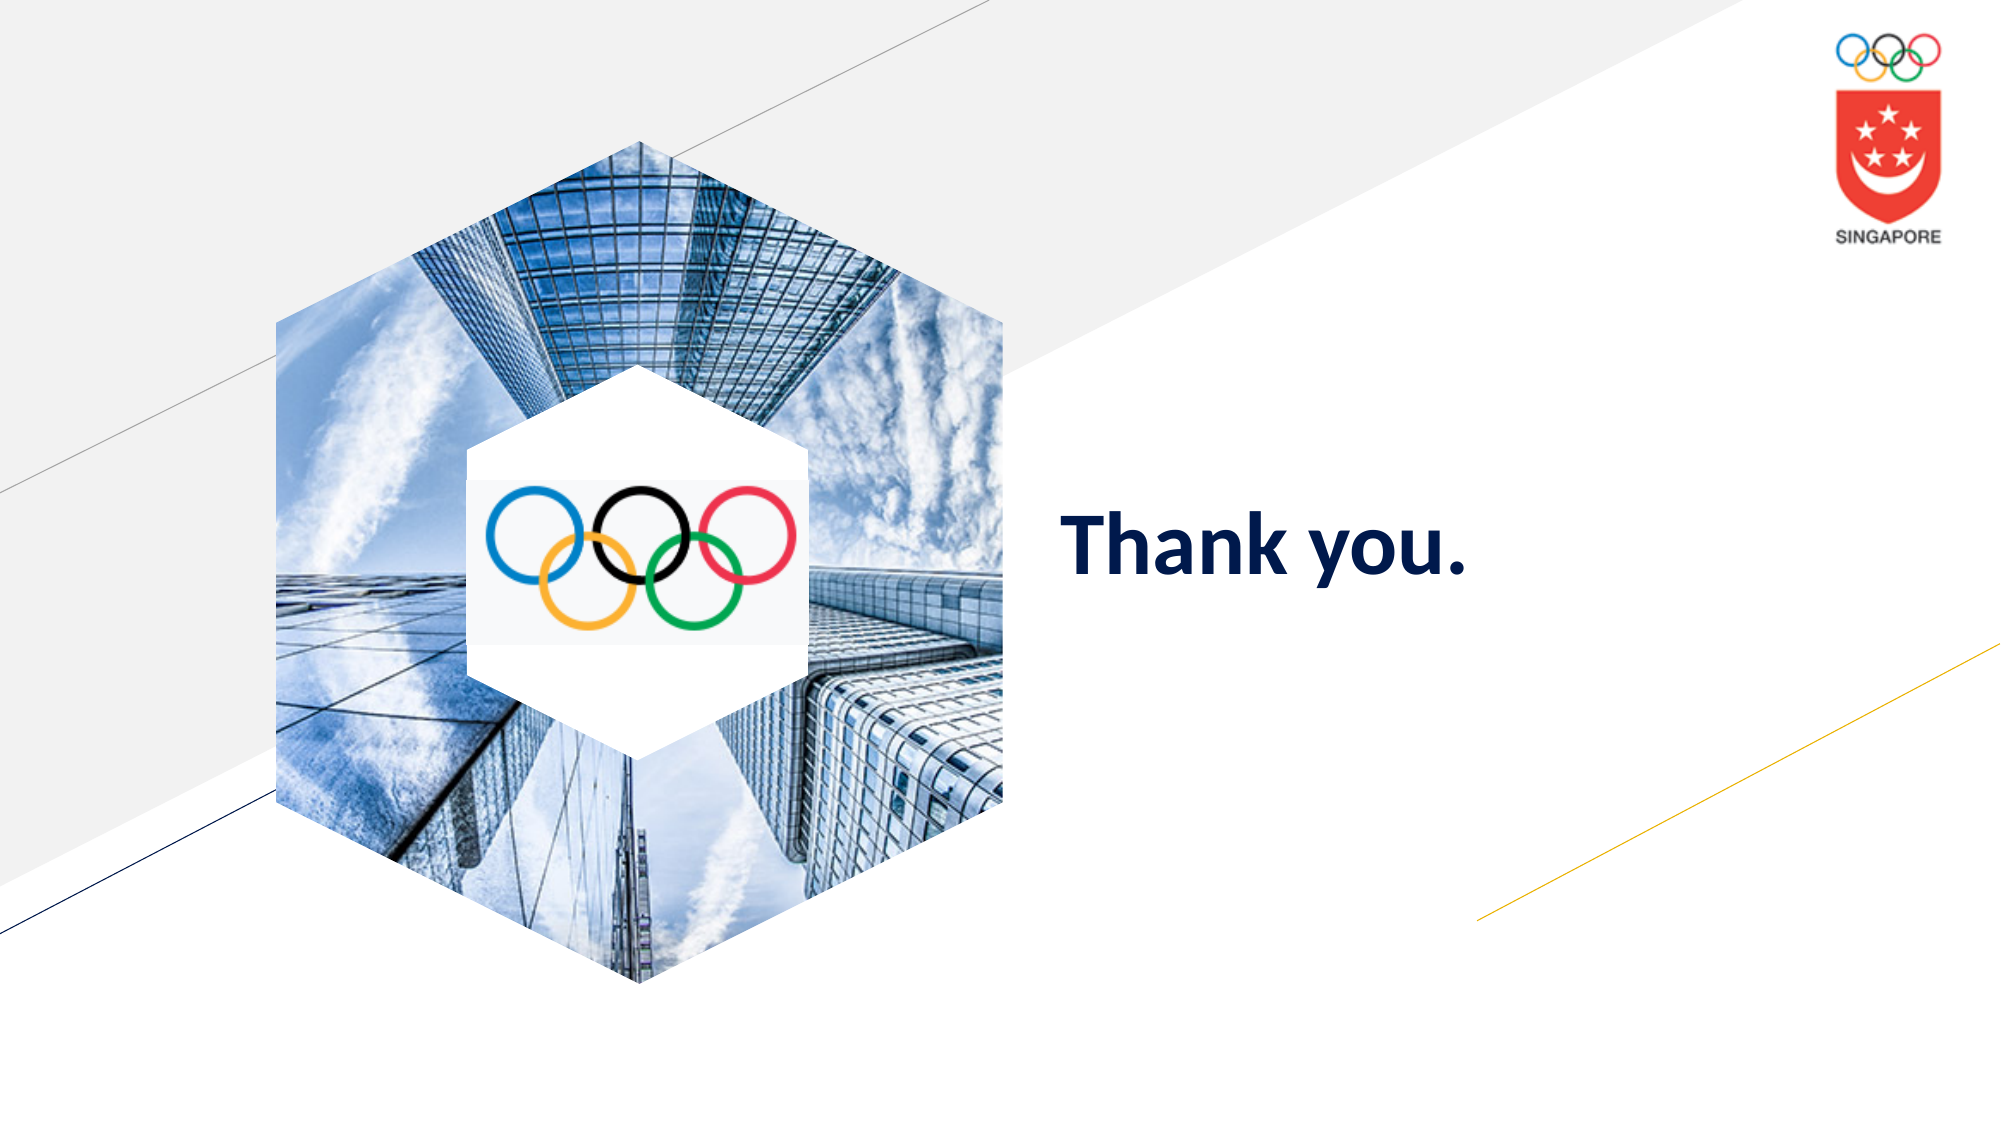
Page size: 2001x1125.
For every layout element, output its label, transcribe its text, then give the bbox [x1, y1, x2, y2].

picture [276, 141, 1003, 984]
title Thank you. [1045, 329, 1842, 595]
picture [1799, 31, 1980, 251]
